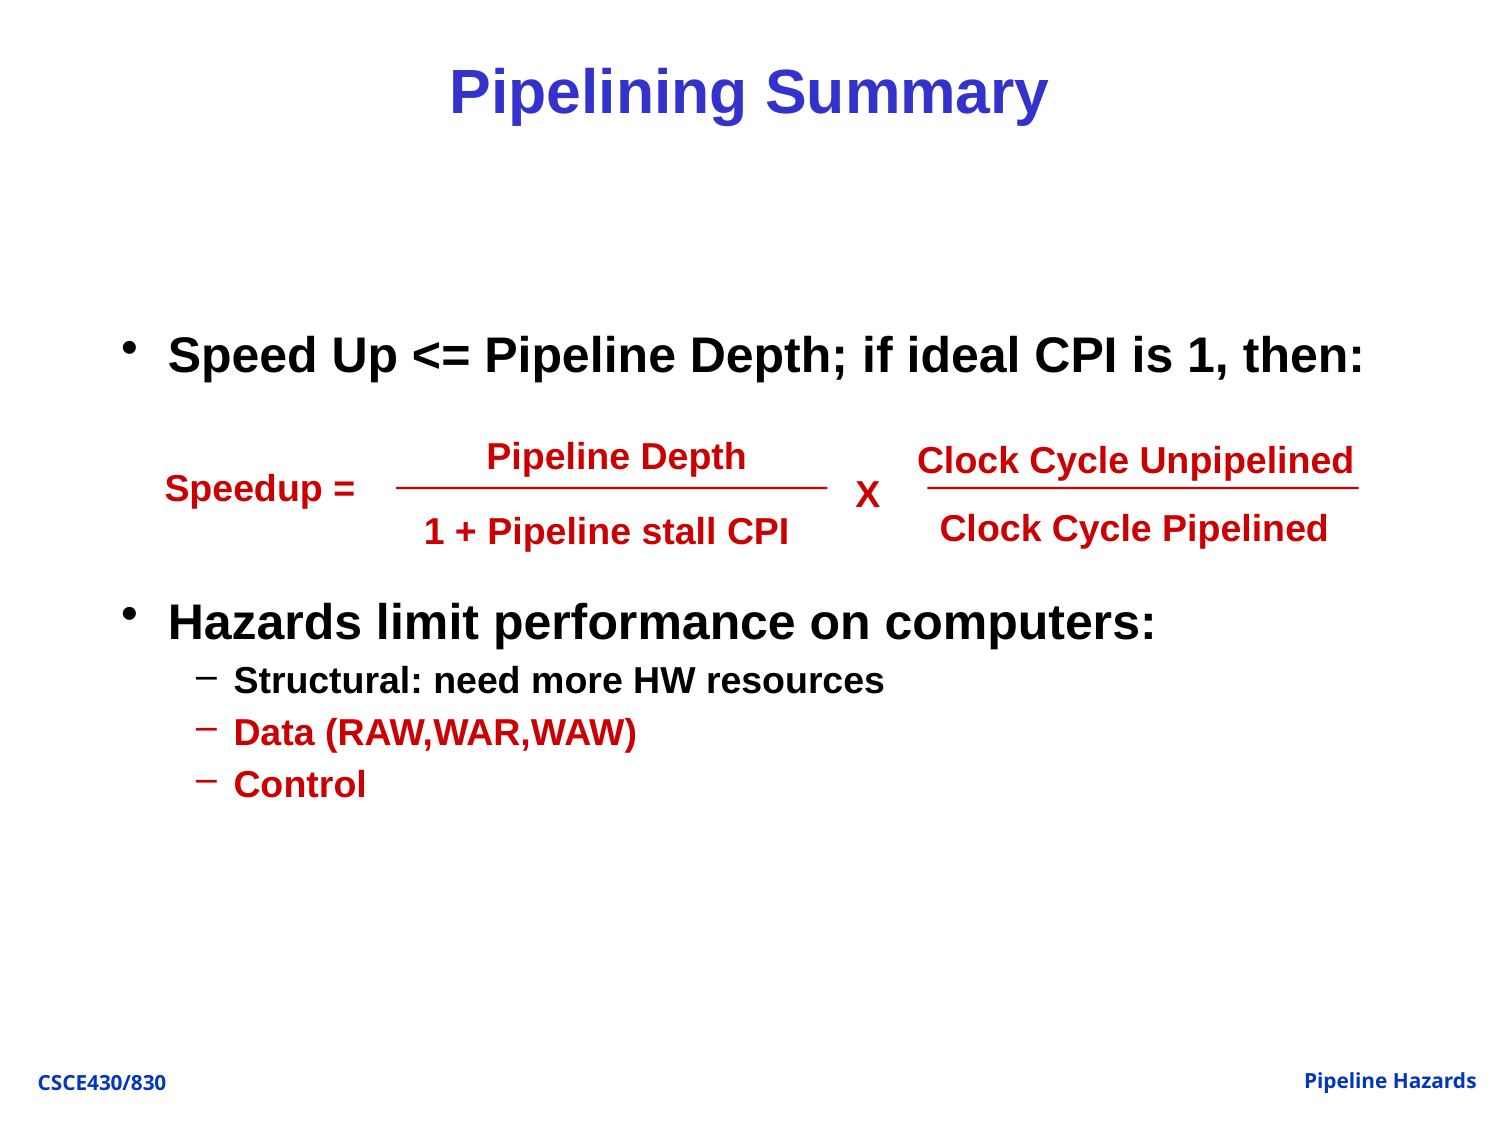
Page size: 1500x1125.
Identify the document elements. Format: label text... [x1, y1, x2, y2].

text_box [149, 424, 1370, 560]
title Pipelining Summary [162, 0, 1338, 188]
list Speed Up <= Pipeline Depth; if ideal CPI is 1, then: Hazards limit performance on computers: Structural: need more HW resources Data (RAW,WAR,WAW) Control [106, 321, 1463, 997]
